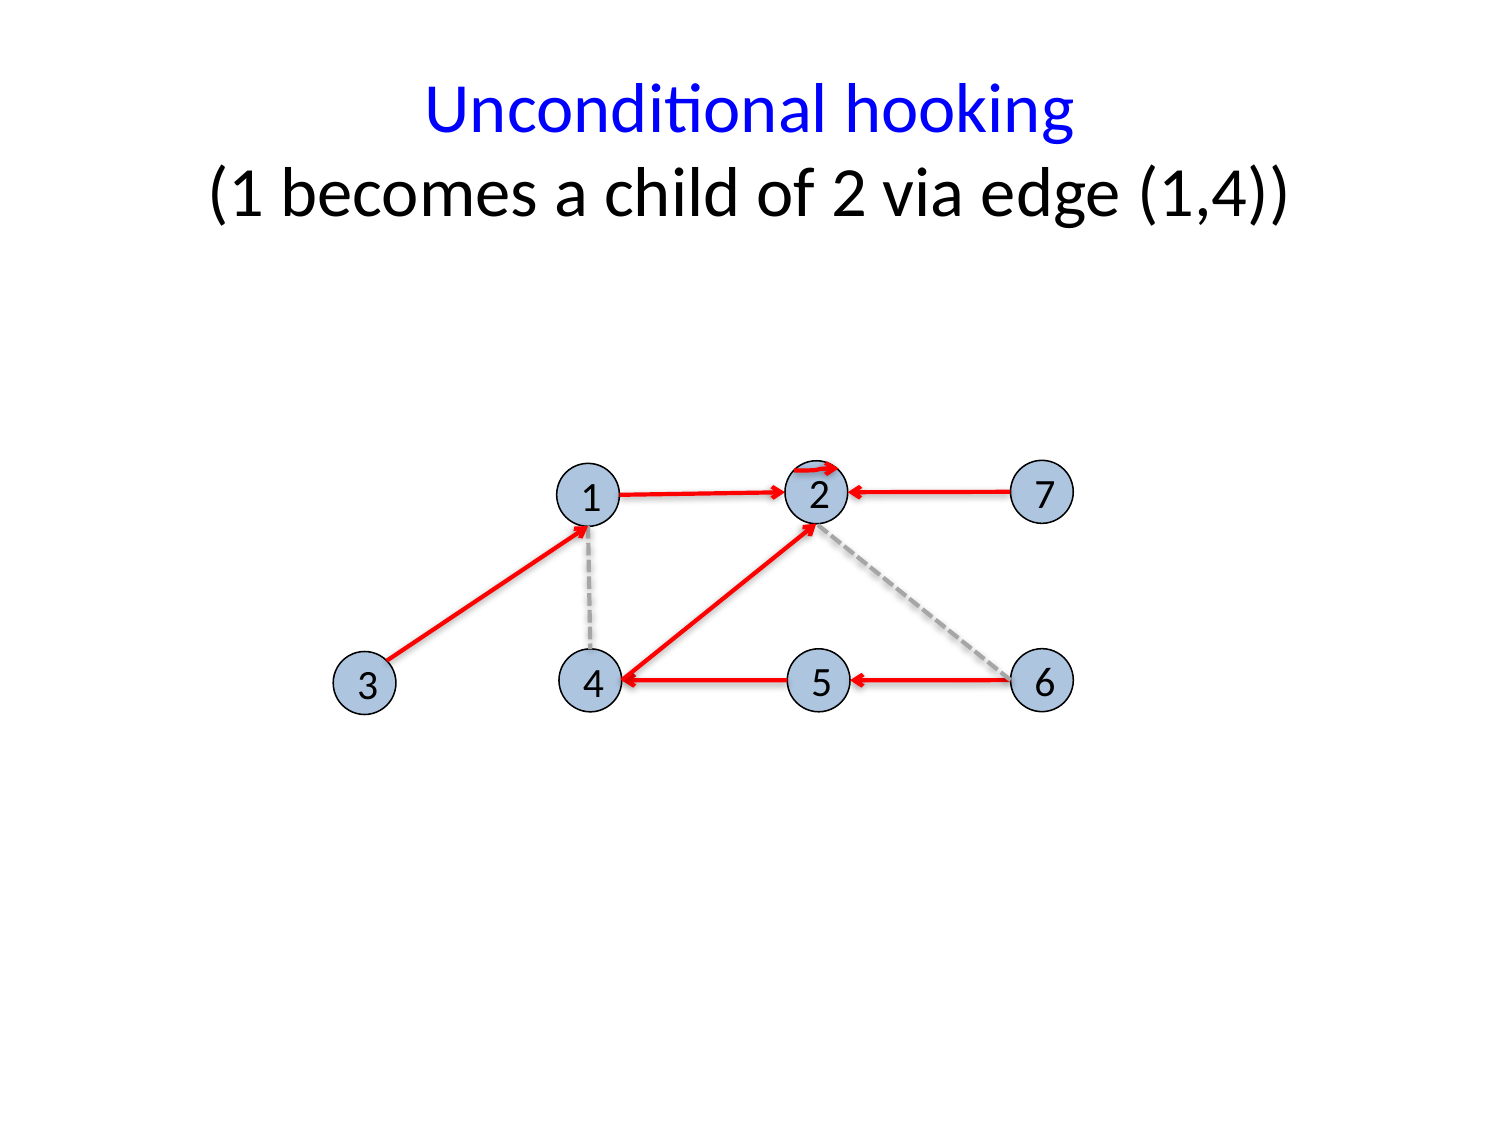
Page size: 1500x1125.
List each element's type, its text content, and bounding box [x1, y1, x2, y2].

text_box 7 [1010, 460, 1074, 524]
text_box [386, 526, 589, 661]
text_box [621, 523, 814, 681]
text_box 4 [558, 649, 621, 712]
text_box 2 [785, 471, 848, 522]
text_box 6 [1012, 648, 1074, 712]
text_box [619, 491, 786, 495]
title Unconditional hooking (1 becomes a child of 2 via edge (1,4)) [75, 52, 1425, 240]
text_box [816, 523, 1011, 681]
text_box 3 [333, 651, 396, 715]
text_box 2 [799, 461, 809, 466]
text_box 1 [556, 463, 620, 526]
text_box 5 [789, 690, 849, 712]
